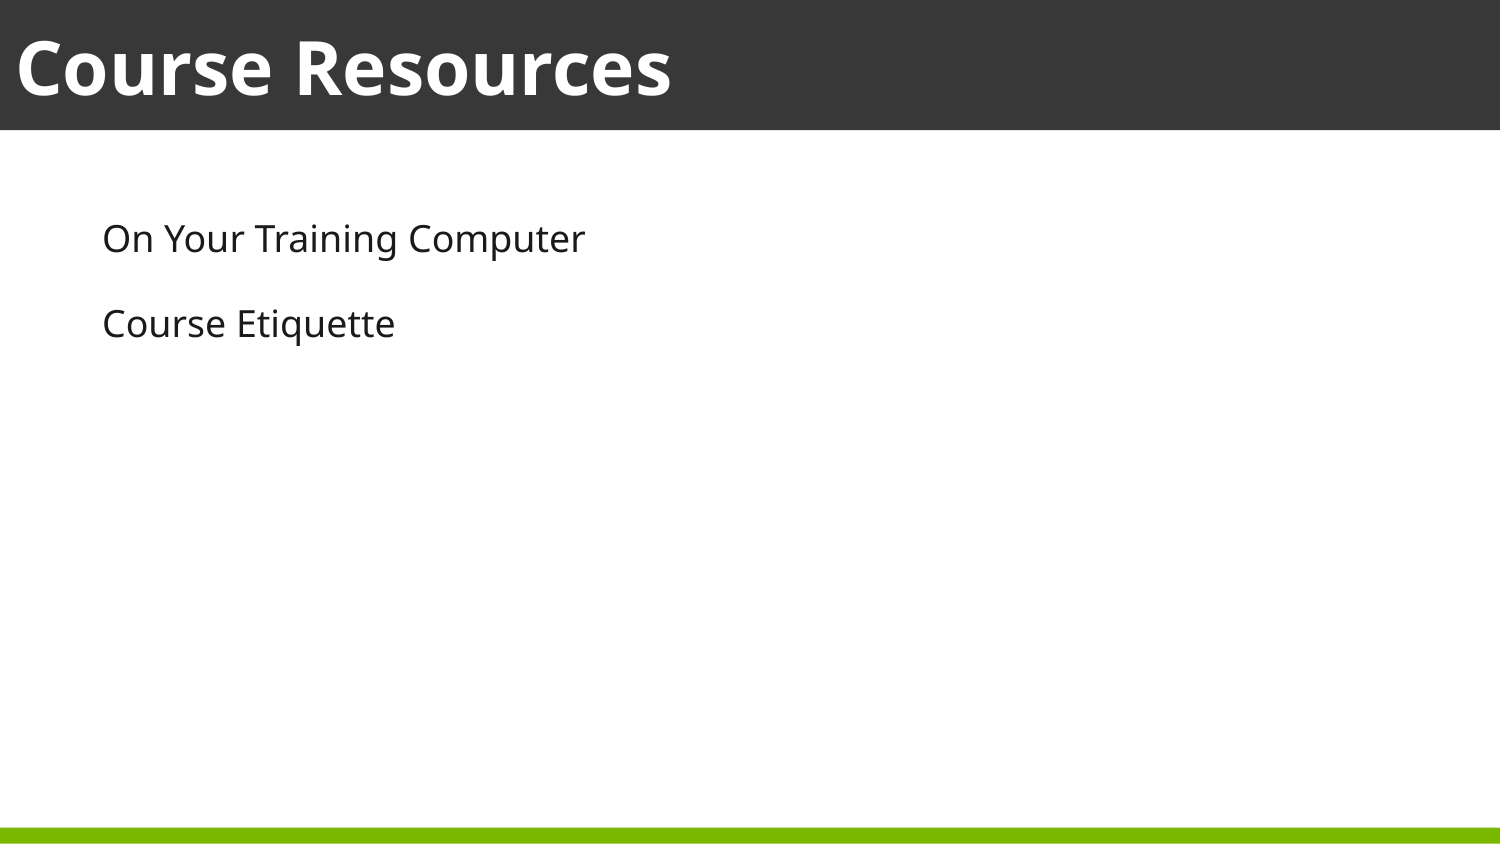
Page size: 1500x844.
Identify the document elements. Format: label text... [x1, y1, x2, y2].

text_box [0, 0, 1500, 131]
text_box On Your Training Computer Course Etiquette [68, 193, 636, 360]
